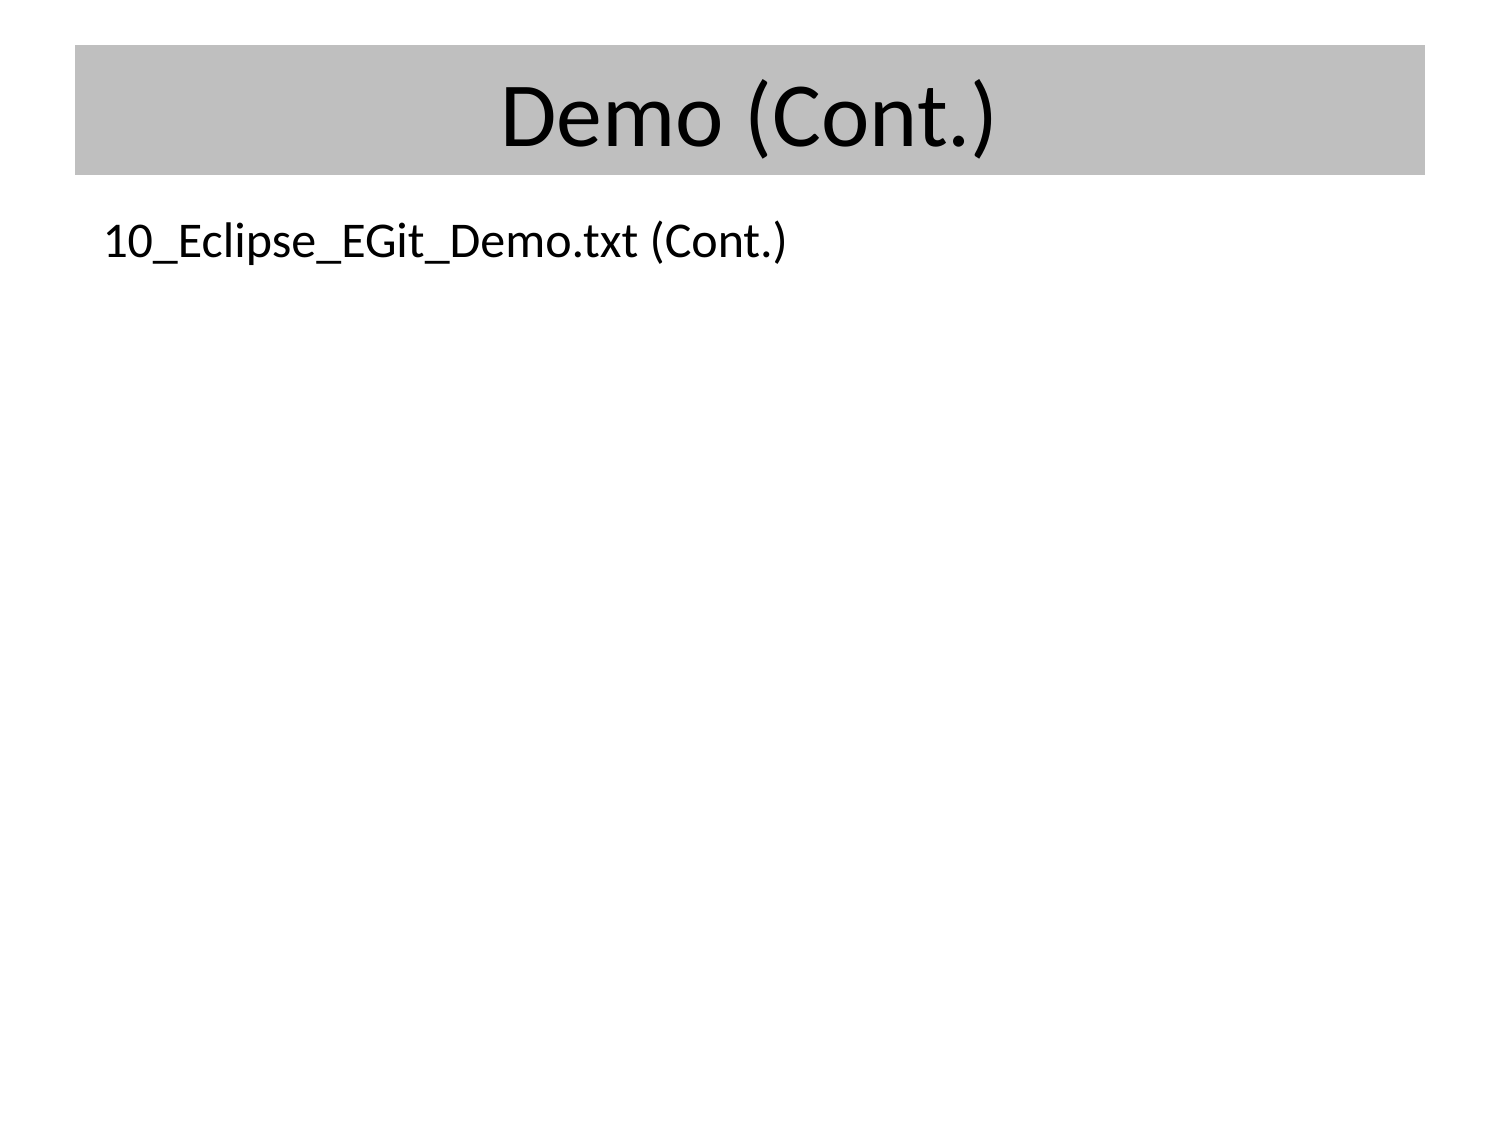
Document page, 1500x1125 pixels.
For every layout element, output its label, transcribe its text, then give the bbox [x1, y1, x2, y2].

list 10_Eclipse_EGit_Demo.txt (Cont.) [87, 200, 1425, 1075]
title Demo (Cont.) [75, 45, 1425, 175]
